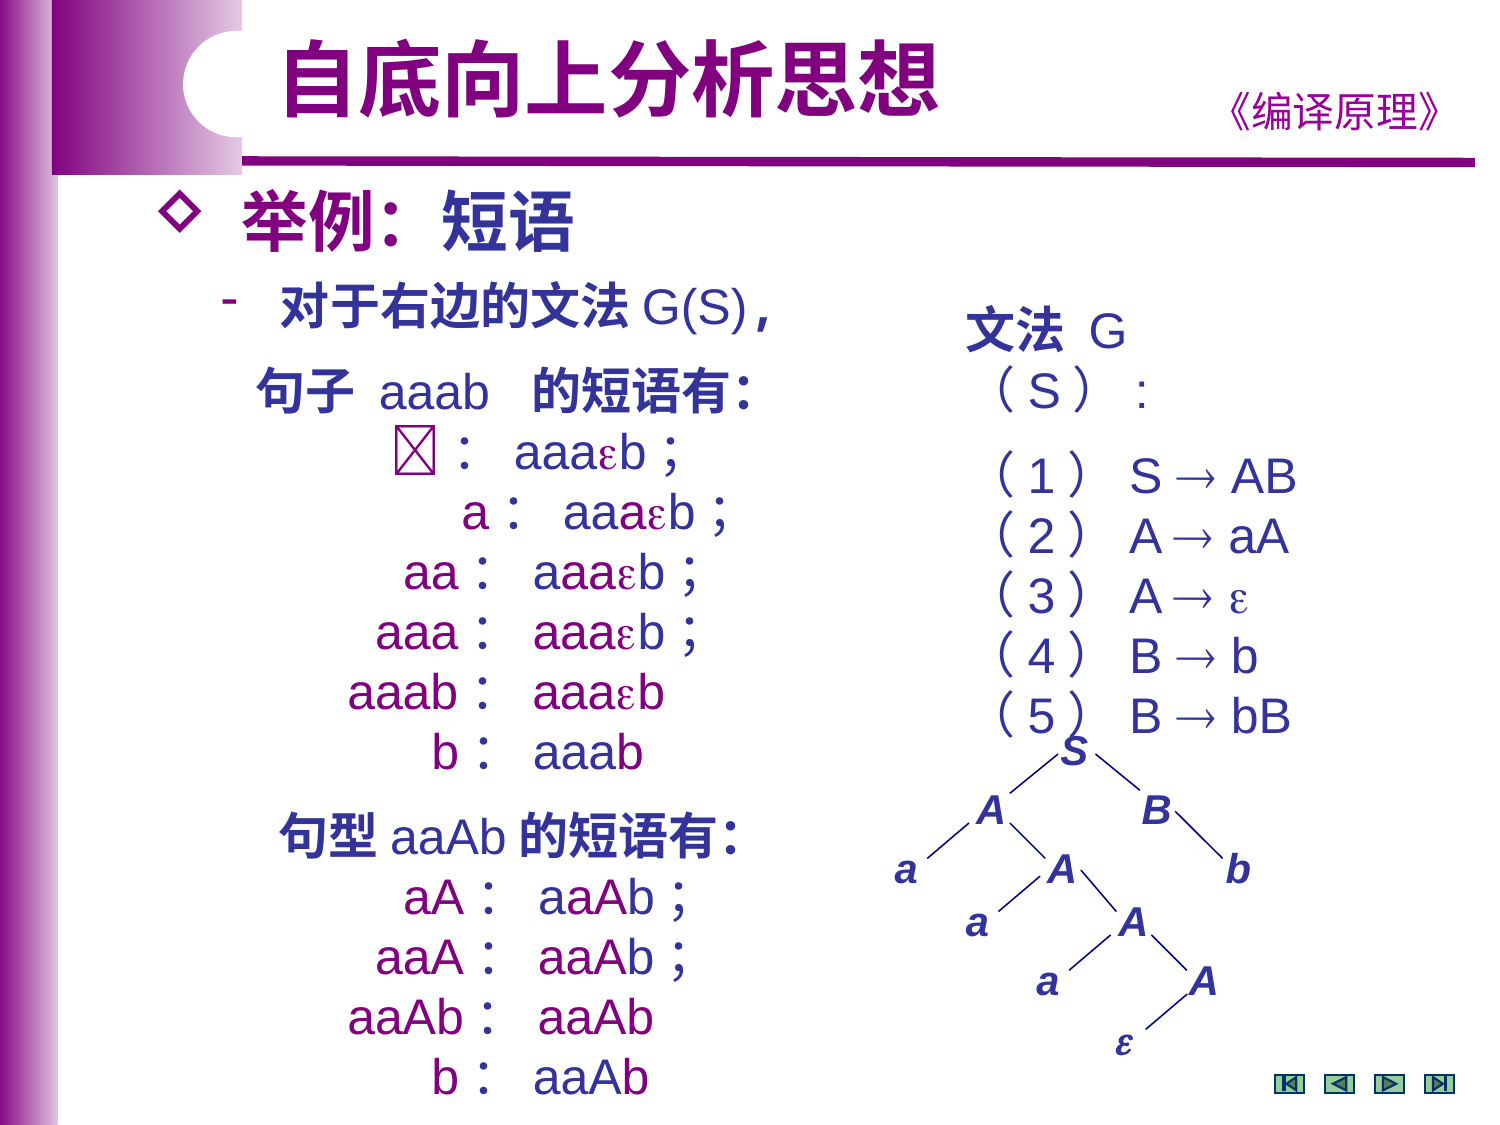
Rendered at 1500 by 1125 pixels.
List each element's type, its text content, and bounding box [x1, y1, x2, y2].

text_box A [961, 775, 1022, 841]
text_box 举例：短语 [135, 172, 1306, 268]
text_box [1274, 1074, 1305, 1093]
text_box [1374, 1074, 1405, 1093]
text_box [1324, 1074, 1355, 1093]
text_box 文法 G（S）: （1）S  AB （2）A  aA （3）A   （4）B  b （5）B  bB [953, 290, 1317, 751]
text_box [1424, 1074, 1455, 1093]
text_box a [951, 887, 1010, 953]
text_box 自底向上分析思想 [254, 31, 963, 136]
text_box A [1174, 946, 1235, 1012]
text_box 对于右边的文法G(S), 句子 aaab 的短语有： ：aaab； a：aaab； aa：aaab； aaa：aaab； aaab：aaab b：aaab 句型aaAb的短语有： aA：aaAb； aaA：aaAb； aaAb：aaAb b：aaAb [206, 267, 953, 1112]
text_box A [1103, 887, 1164, 953]
text_box a [879, 834, 938, 900]
text_box b [1210, 834, 1267, 900]
text_box A [1032, 834, 1093, 900]
text_box a [1021, 946, 1080, 1012]
text_box S [1045, 716, 1104, 782]
text_box B [1126, 775, 1187, 841]
text_box  [1098, 1005, 1157, 1071]
